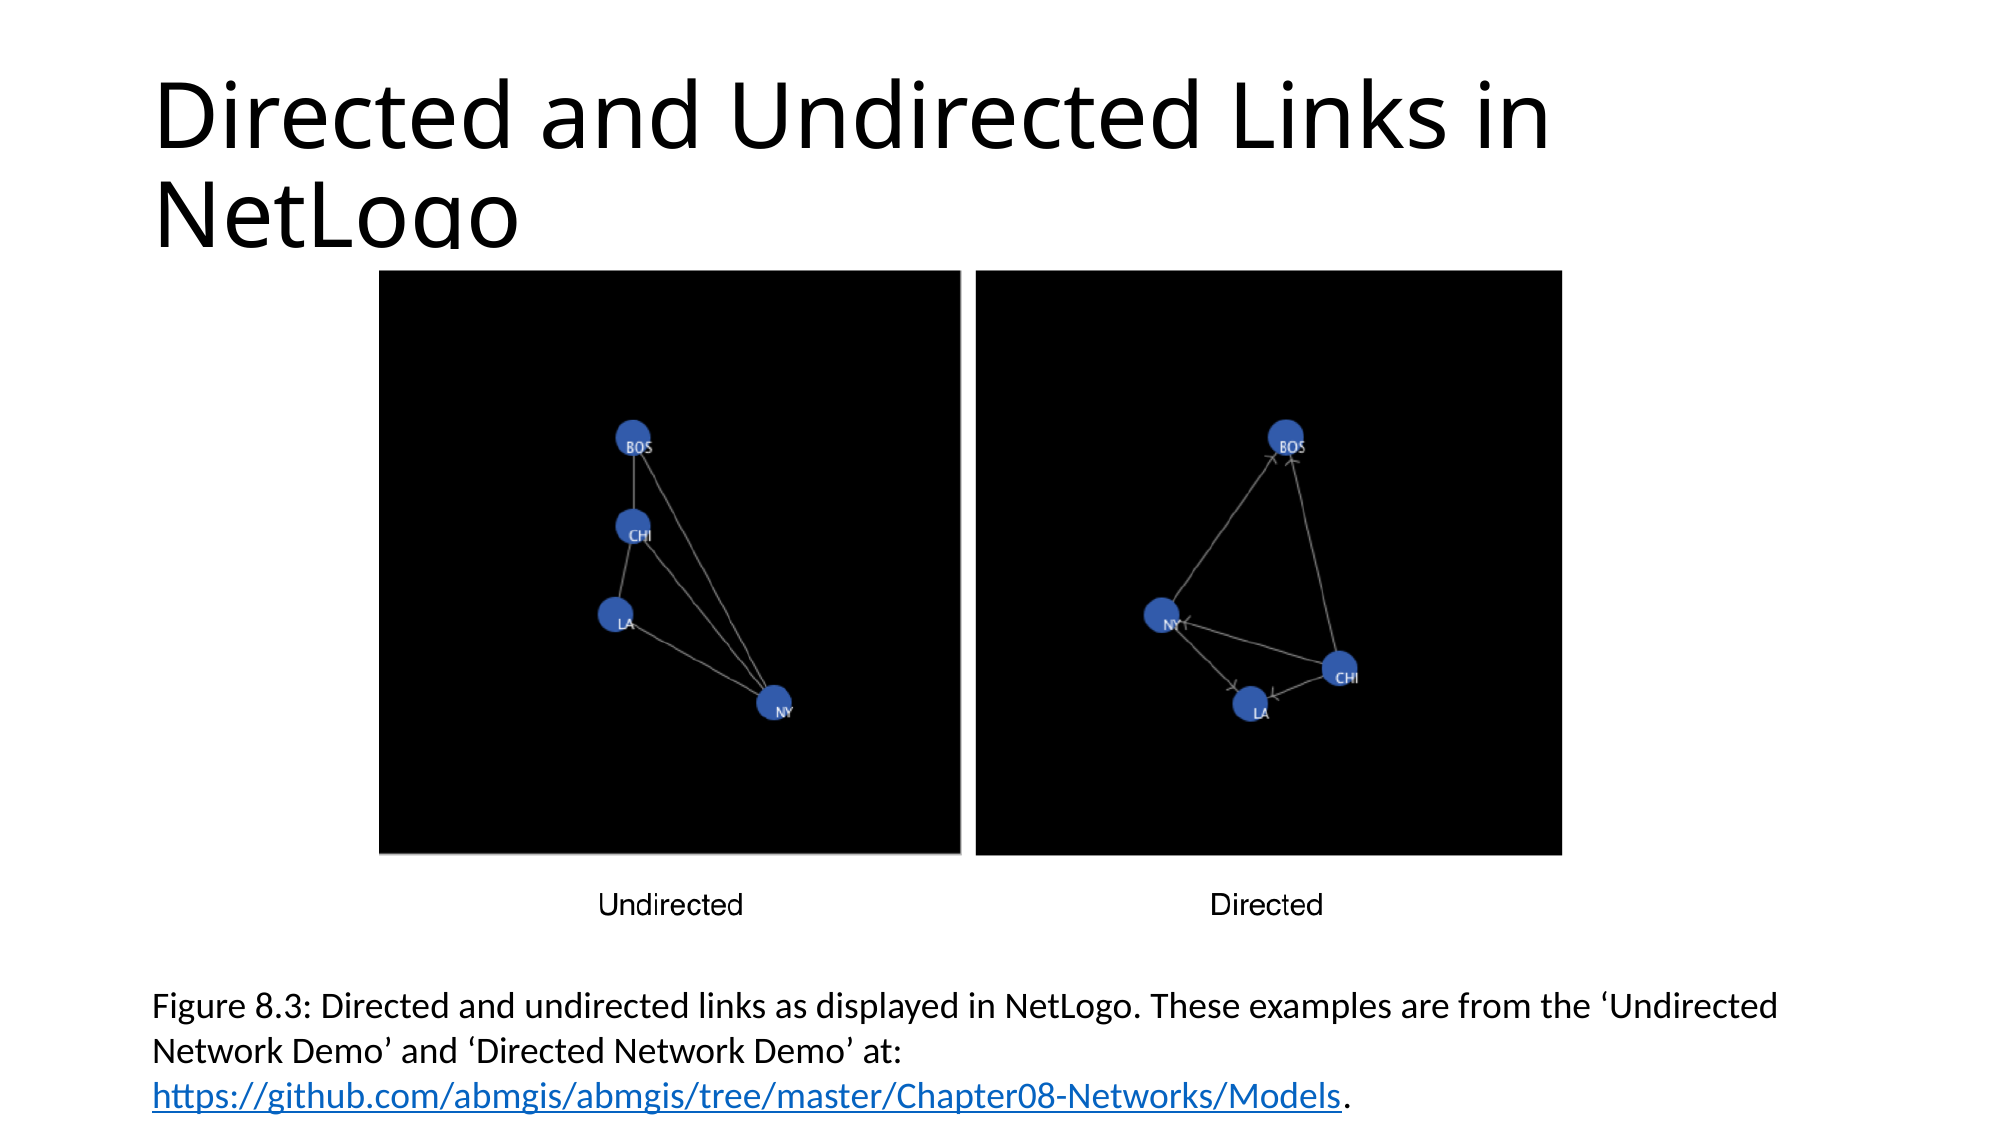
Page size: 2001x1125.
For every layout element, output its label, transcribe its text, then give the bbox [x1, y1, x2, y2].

text_box Figure 8.3: Directed and undirected links as displayed in NetLogo. These examples are from the ‘Undirected Network Demo’ and ‘Directed Network Demo’ at: https://github.com/abmgis/abmgis/tree/master/Chapter08-Networks/Models. [137, 973, 1863, 1124]
title Directed and Undirected Links in NetLogo [137, 59, 1863, 278]
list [378, 249, 1563, 921]
